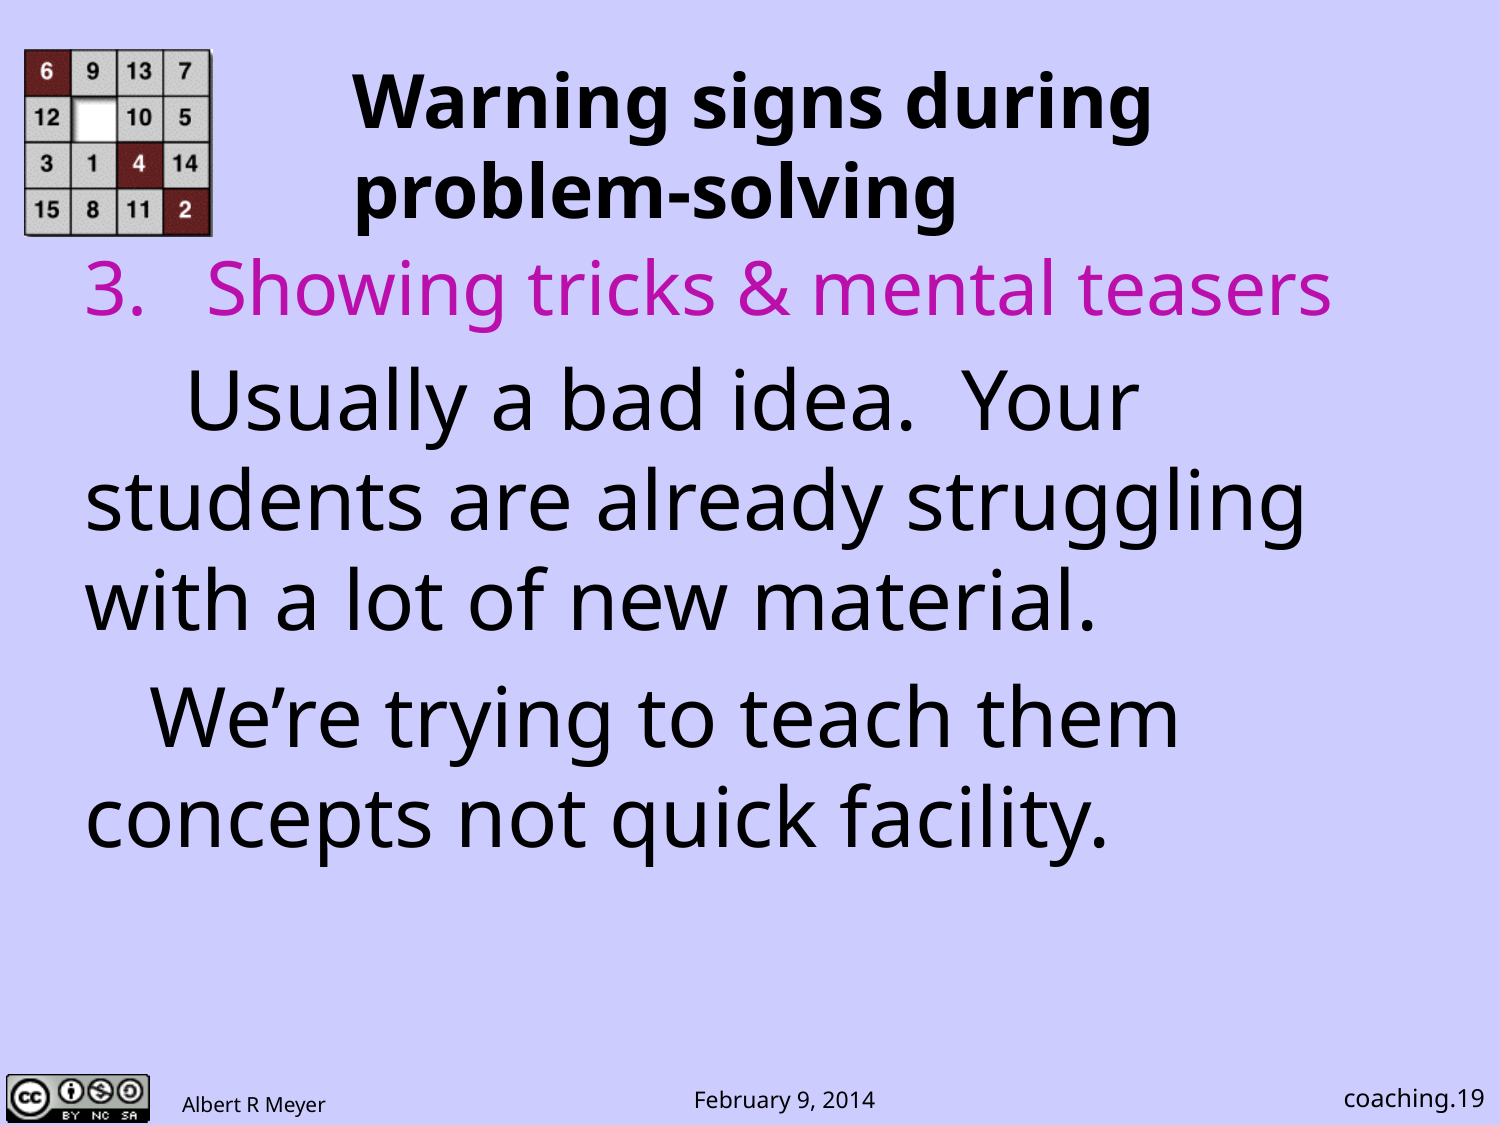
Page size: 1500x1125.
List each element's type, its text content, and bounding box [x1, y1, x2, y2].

title Warning signs during problem-solving [337, 35, 1188, 253]
picture [24, 49, 213, 237]
slide_number coaching.19 [1322, 1074, 1500, 1121]
picture [6, 1074, 150, 1123]
list Showing tricks & mental teasers Usually a bad idea. Your students are already struggling with a lot of new material. We’re trying to teach them concepts not quick facility. [69, 233, 1469, 994]
